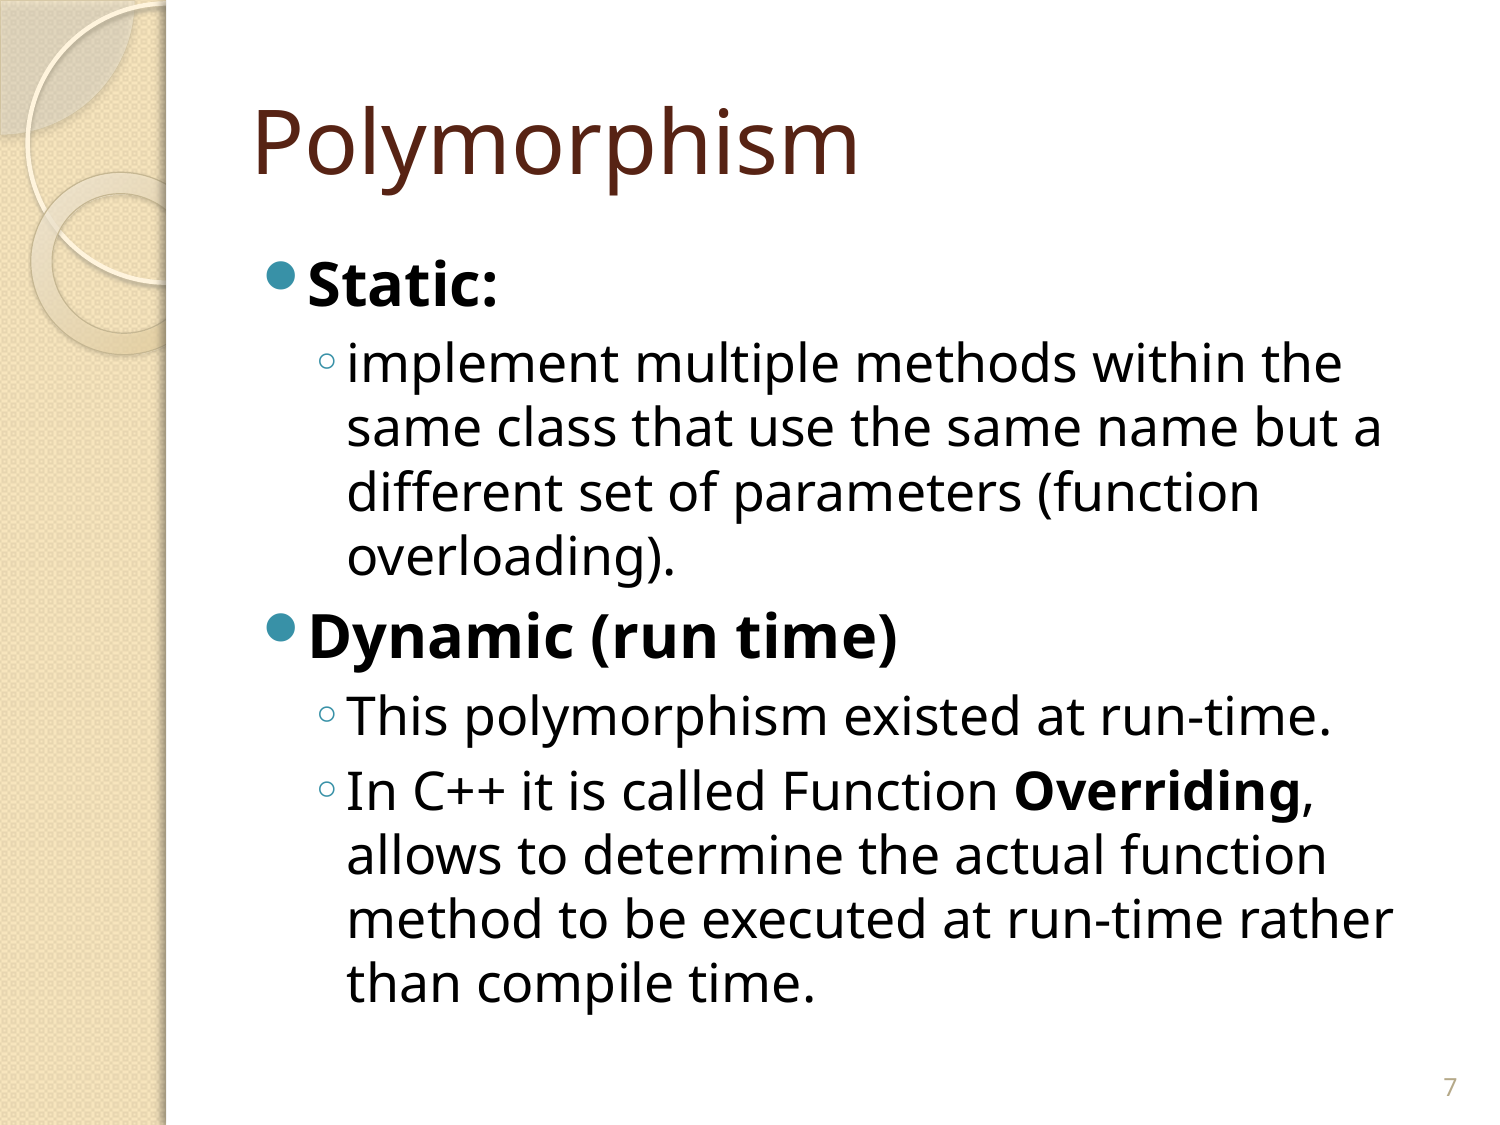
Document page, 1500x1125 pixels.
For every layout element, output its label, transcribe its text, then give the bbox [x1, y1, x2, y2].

list Static: implement multiple methods within the same class that use the same name but a different set of parameters (function overloading). Dynamic (run time) This polymorphism existed at run-time. In C++ it is called Function Overriding, allows to determine the actual function method to be executed at run-time rather than compile time. [235, 237, 1466, 1025]
title Polymorphism [235, 45, 1466, 233]
slide_number 7 [1413, 1034, 1488, 1113]
